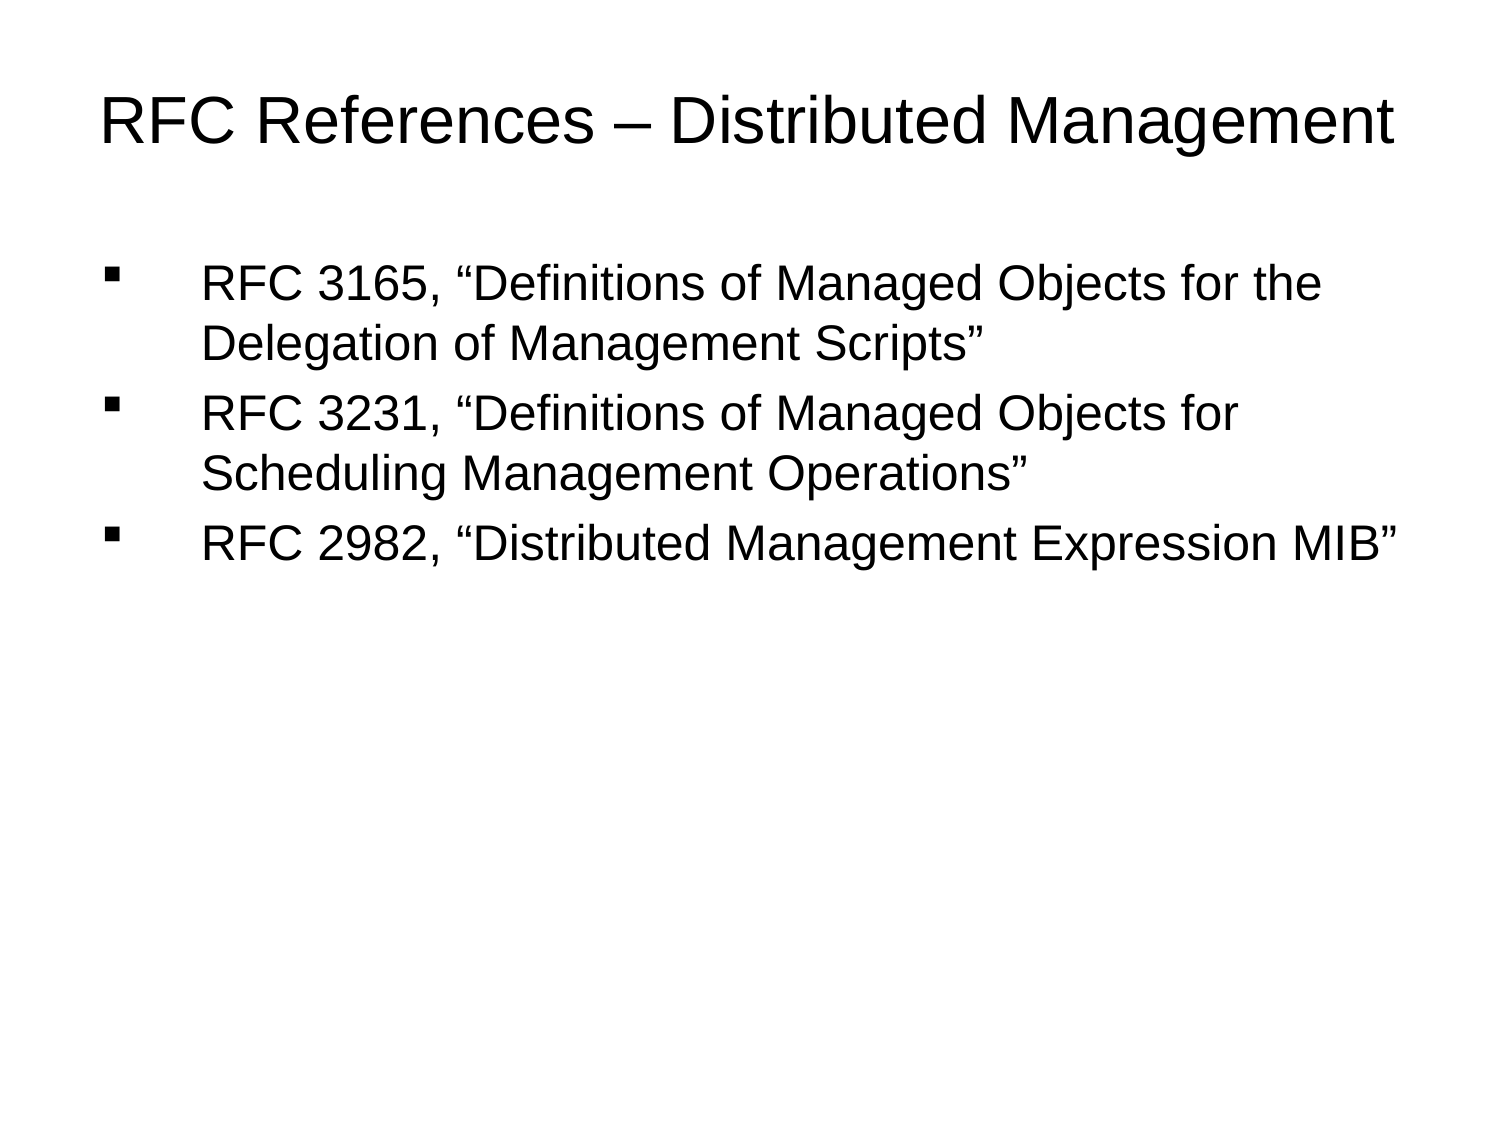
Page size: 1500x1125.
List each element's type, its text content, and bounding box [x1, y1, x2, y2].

title RFC References – Distributed Management [72, 23, 1423, 211]
text_box RFC 3165, “Definitions of Managed Objects for the Delegation of Management Scripts” RFC 3231, “Definitions of Managed Objects for Scheduling Management Operations” RFC 2982, “Distributed Management Expression MIB” [86, 242, 1424, 942]
